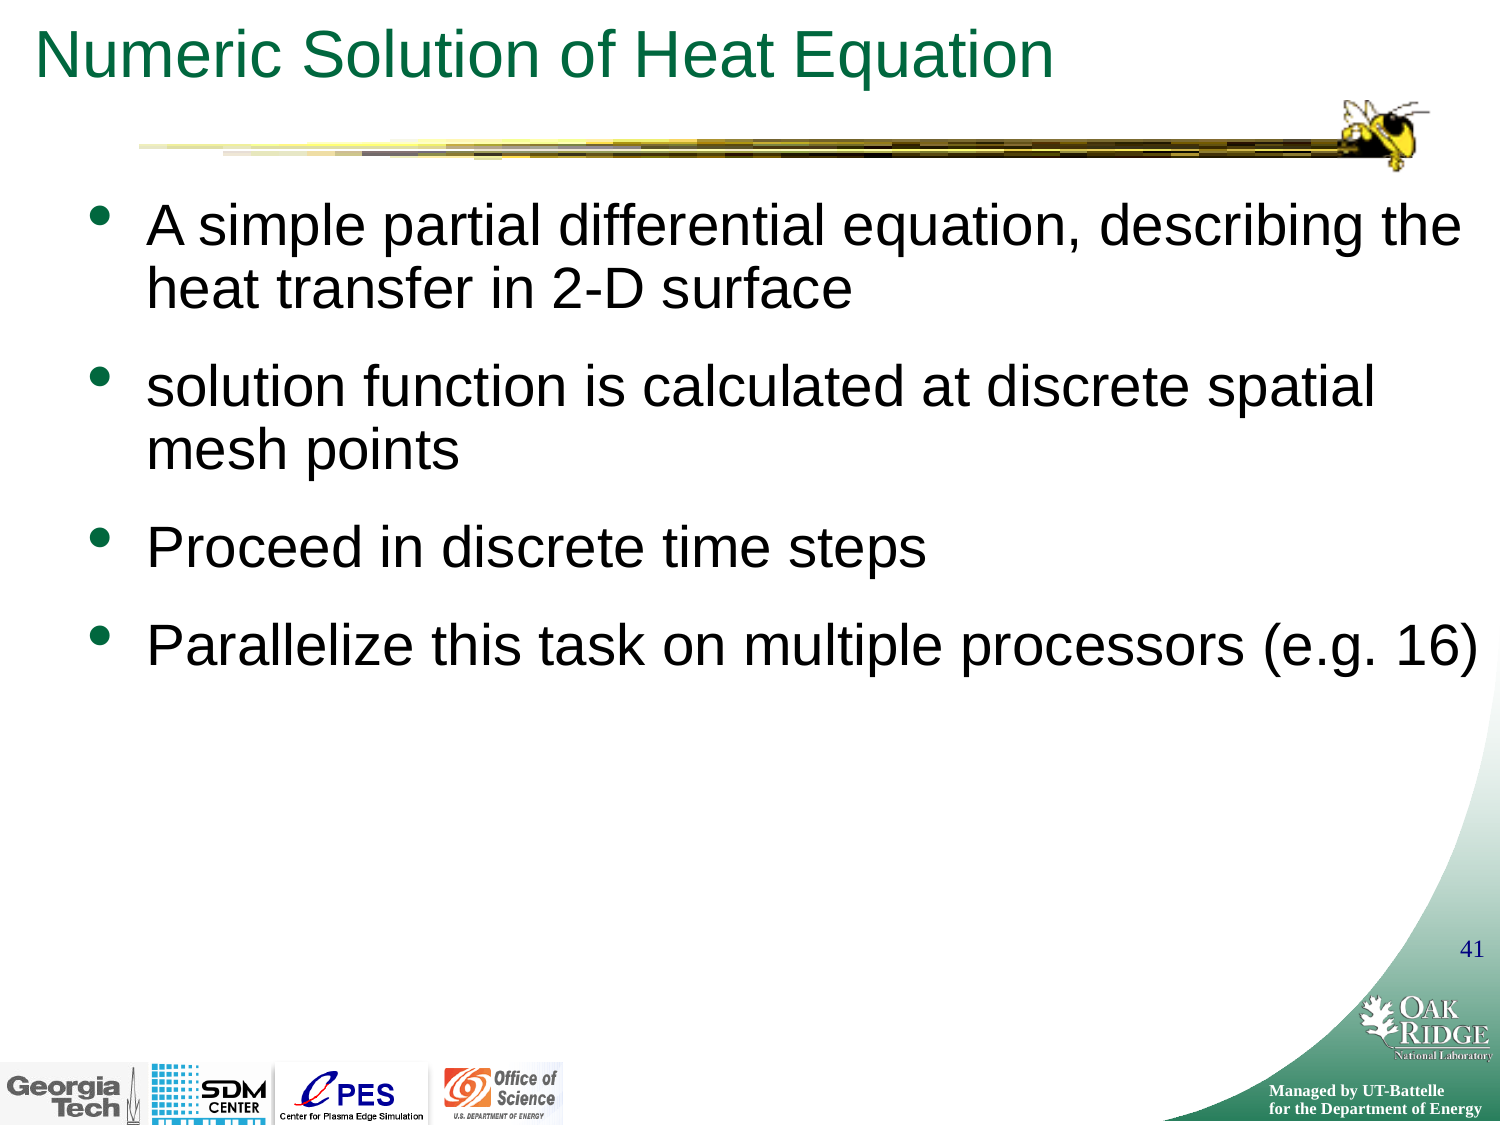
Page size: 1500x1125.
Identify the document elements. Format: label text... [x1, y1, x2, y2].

picture [437, 1062, 563, 1125]
list A simple partial differential equation, describing the heat transfer in 2-D surface solution function is calculated at discrete spatial mesh points Proceed in discrete time steps Parallelize this task on multiple processors (e.g. 16) [74, 187, 1500, 1006]
title Numeric Solution of Heat Equation [19, 1, 1460, 113]
picture [0, 1062, 149, 1125]
picture [150, 1062, 271, 1125]
picture [1350, 1006, 1500, 1066]
picture [112, 113, 1433, 175]
picture [275, 1062, 428, 1125]
